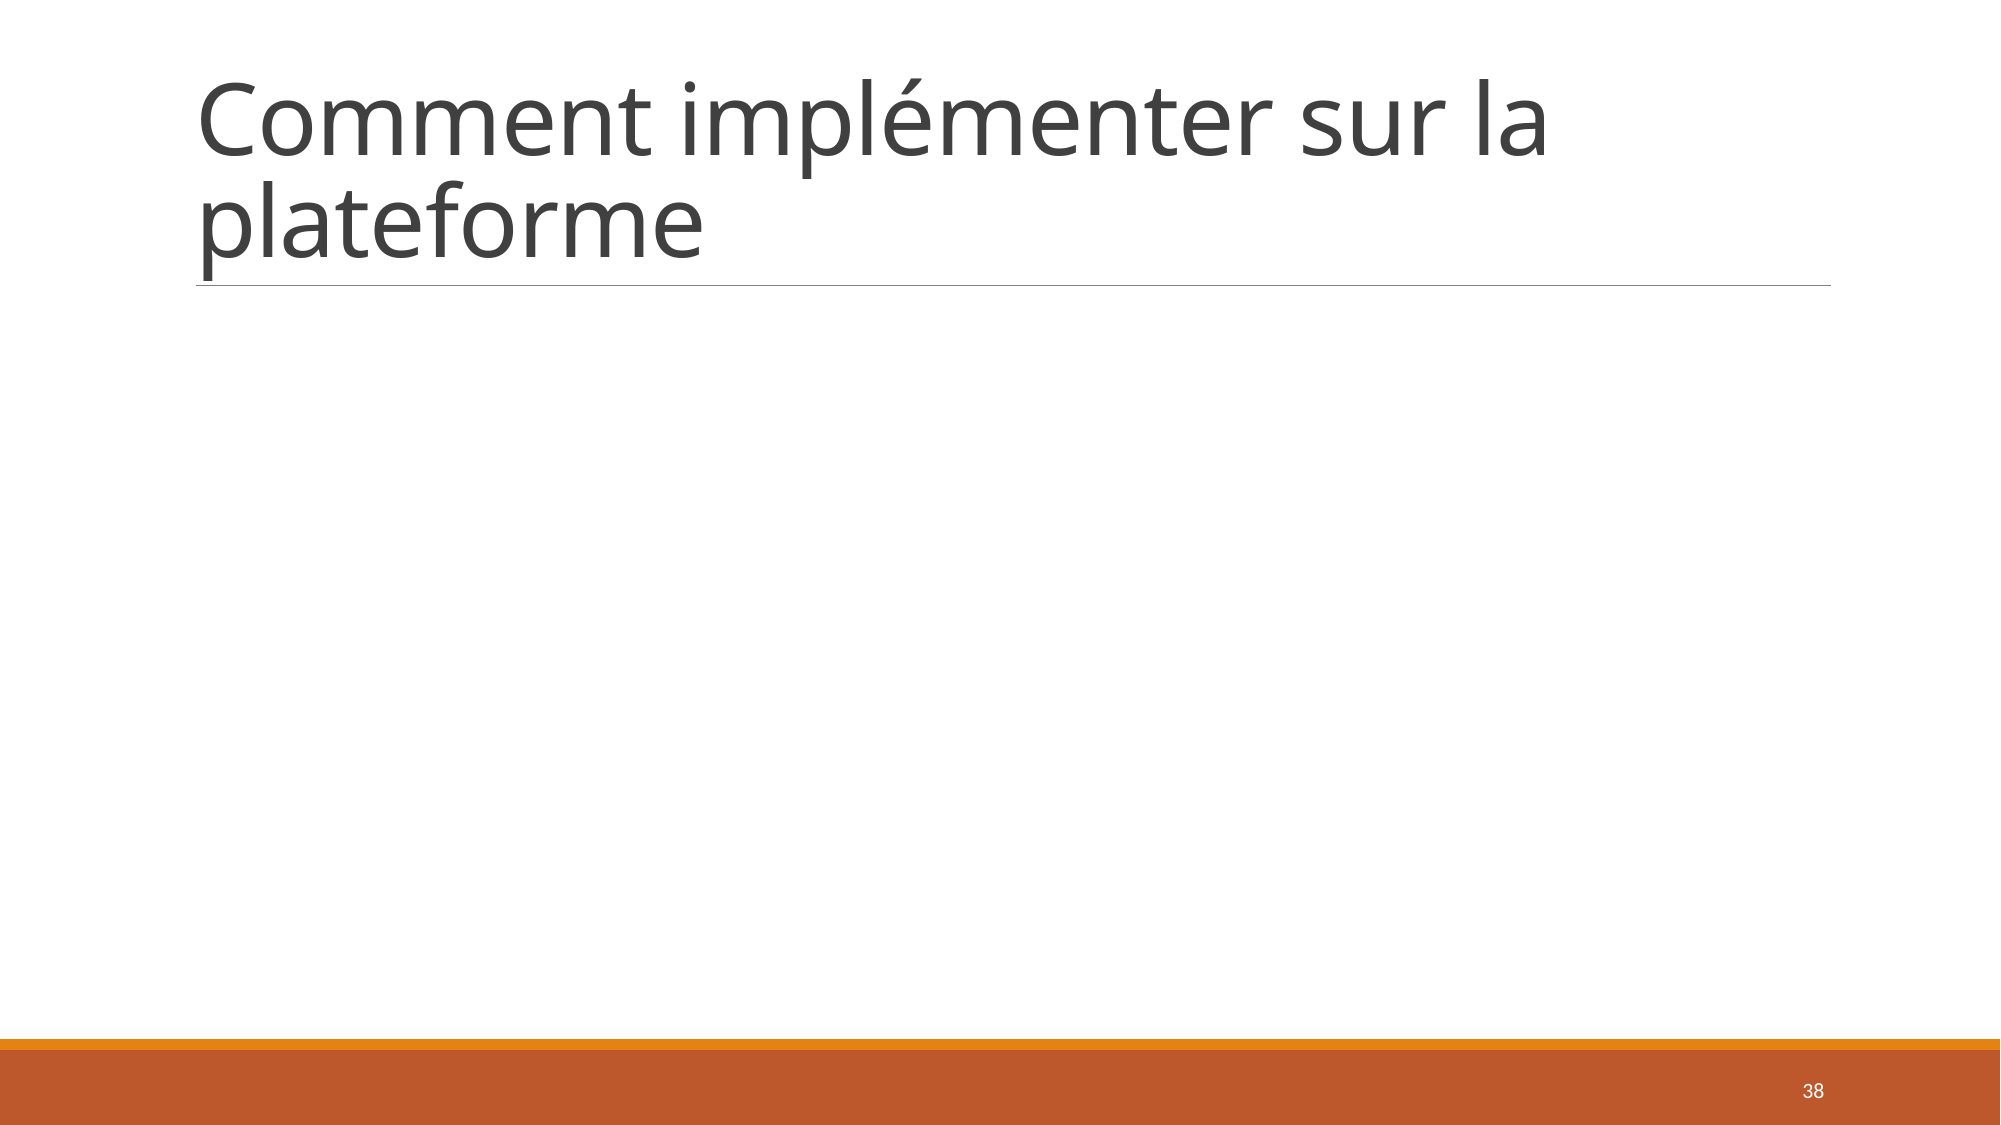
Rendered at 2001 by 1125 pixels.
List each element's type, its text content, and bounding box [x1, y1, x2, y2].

title Comment implémenter sur la plateforme [180, 47, 1830, 285]
slide_number 38 [1624, 1059, 1840, 1120]
